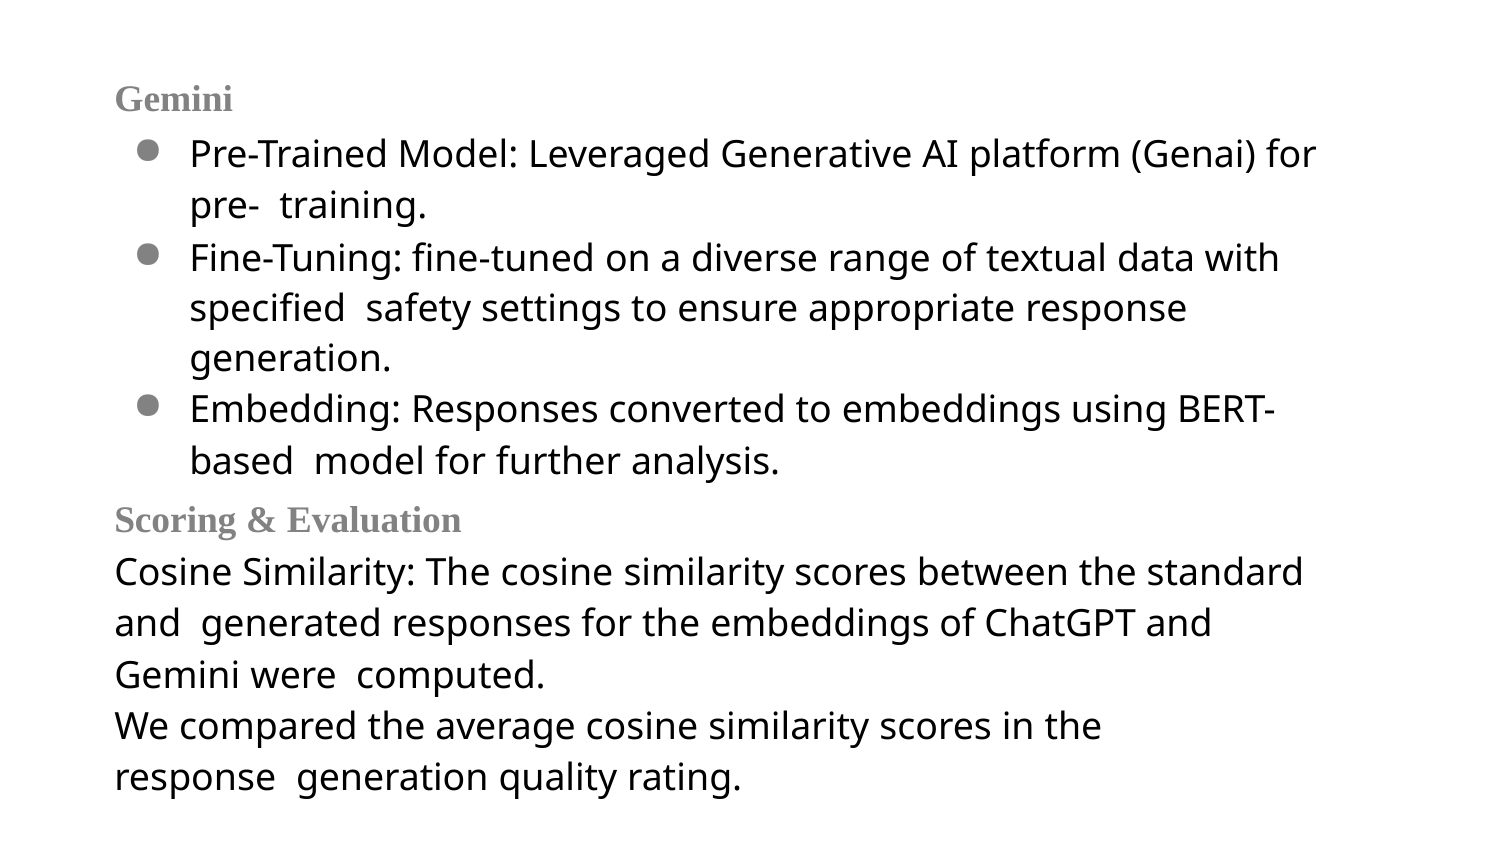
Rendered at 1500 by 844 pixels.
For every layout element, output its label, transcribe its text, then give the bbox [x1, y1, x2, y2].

text_box Gemini Pre-Trained Model: Leveraged Generative AI platform (Genai) for pre- training. Fine-Tuning: fine-tuned on a diverse range of textual data with specified safety settings to ensure appropriate response generation. Embedding: Responses converted to embeddings using BERT-based model for further analysis. Scoring & Evaluation Cosine Similarity: The cosine similarity scores between the standard and generated responses for the embeddings of ChatGPT and Gemini were computed. We compared the average cosine similarity scores in the response generation quality rating. [112, 61, 1382, 799]
